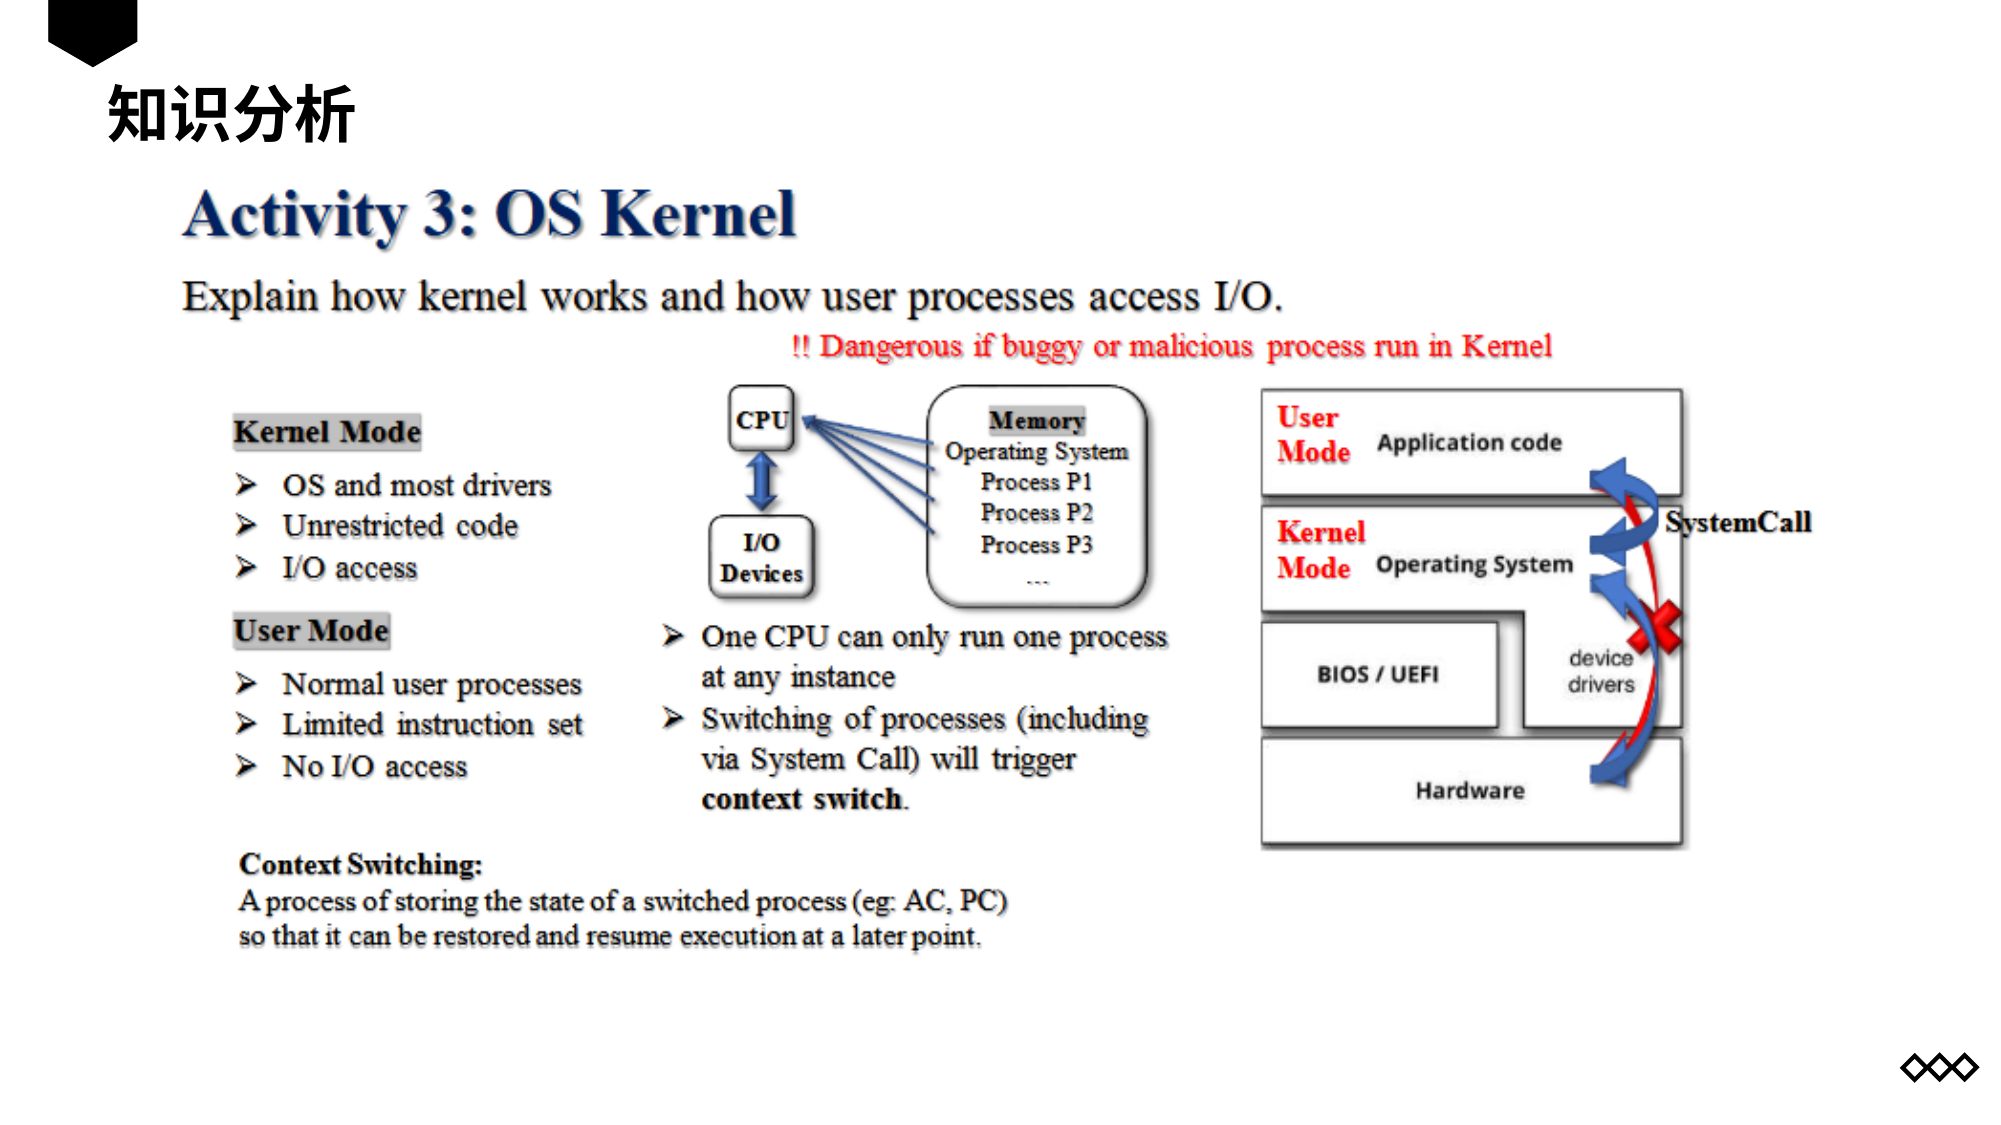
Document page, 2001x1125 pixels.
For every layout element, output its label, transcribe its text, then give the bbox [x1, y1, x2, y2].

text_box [1902, 1054, 1977, 1081]
picture [179, 170, 1833, 968]
text_box 知识分析 [92, 67, 1015, 158]
text_box [48, 0, 138, 67]
text_box 题目概述 [167, 157, 1885, 322]
